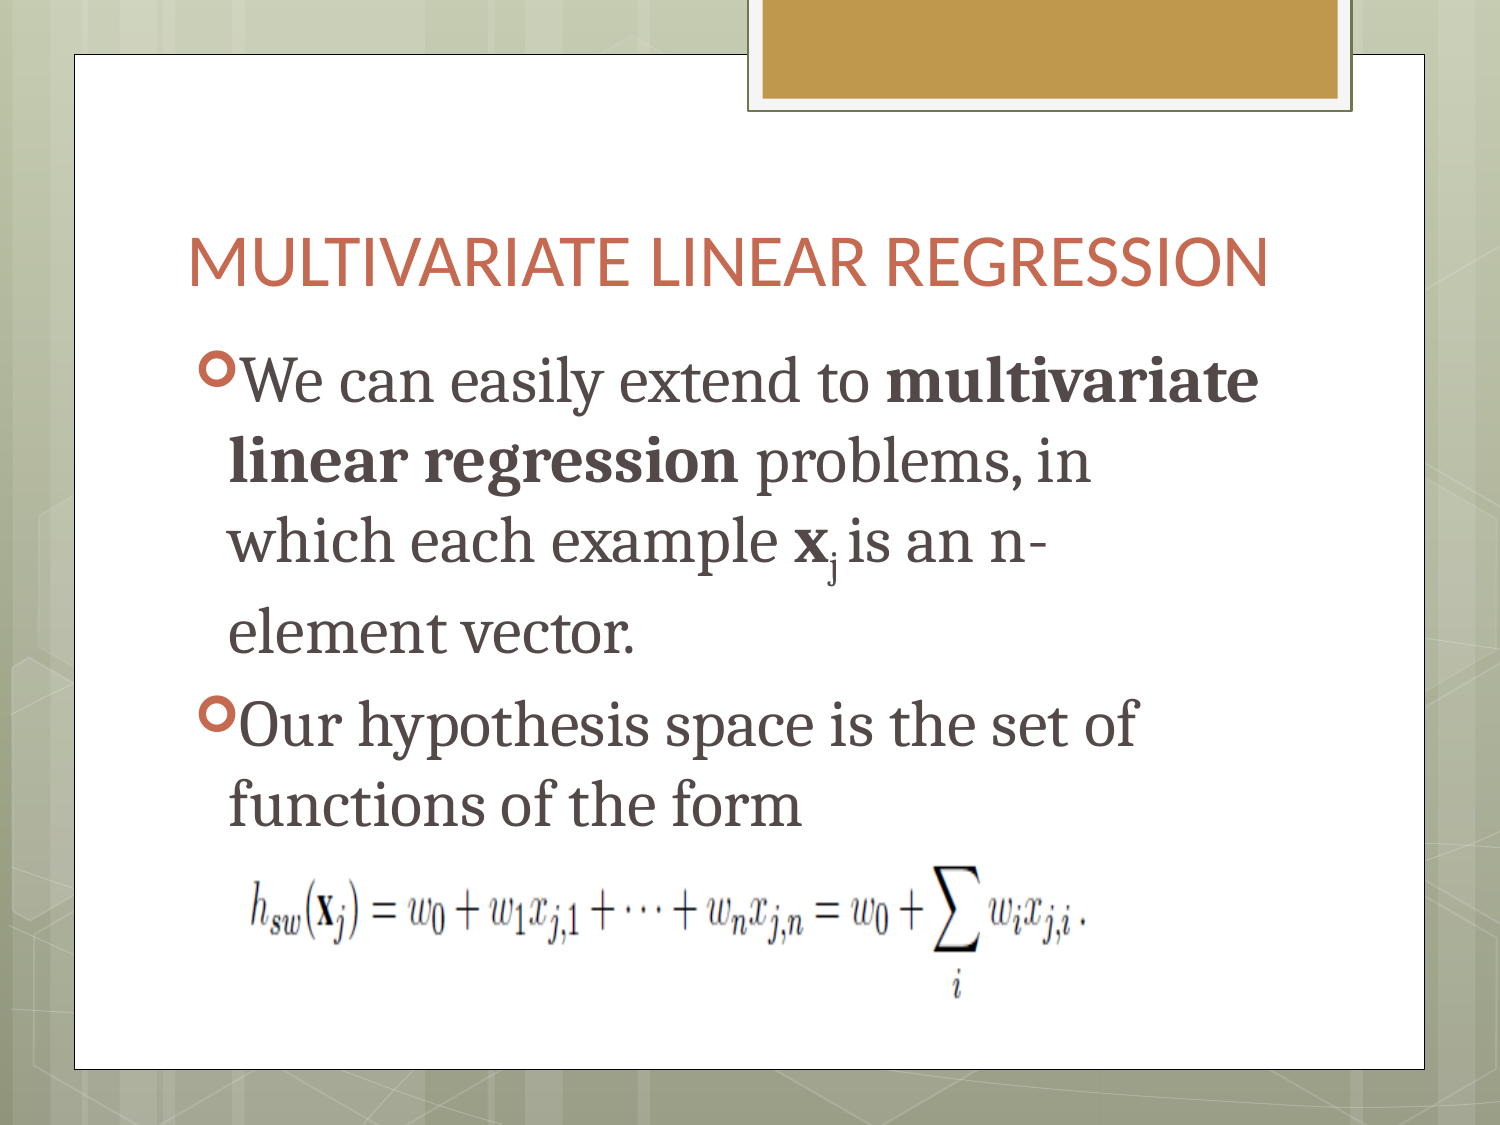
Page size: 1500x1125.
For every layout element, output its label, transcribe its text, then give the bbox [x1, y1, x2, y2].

picture [238, 850, 1104, 1012]
list We can easily extend to multivariate linear regression problems, in which each example xj is an n-element vector. Our hypothesis space is the set of functions of the form [171, 328, 1283, 760]
title MULTIVARIATE LINEAR REGRESSION [171, 168, 1324, 310]
